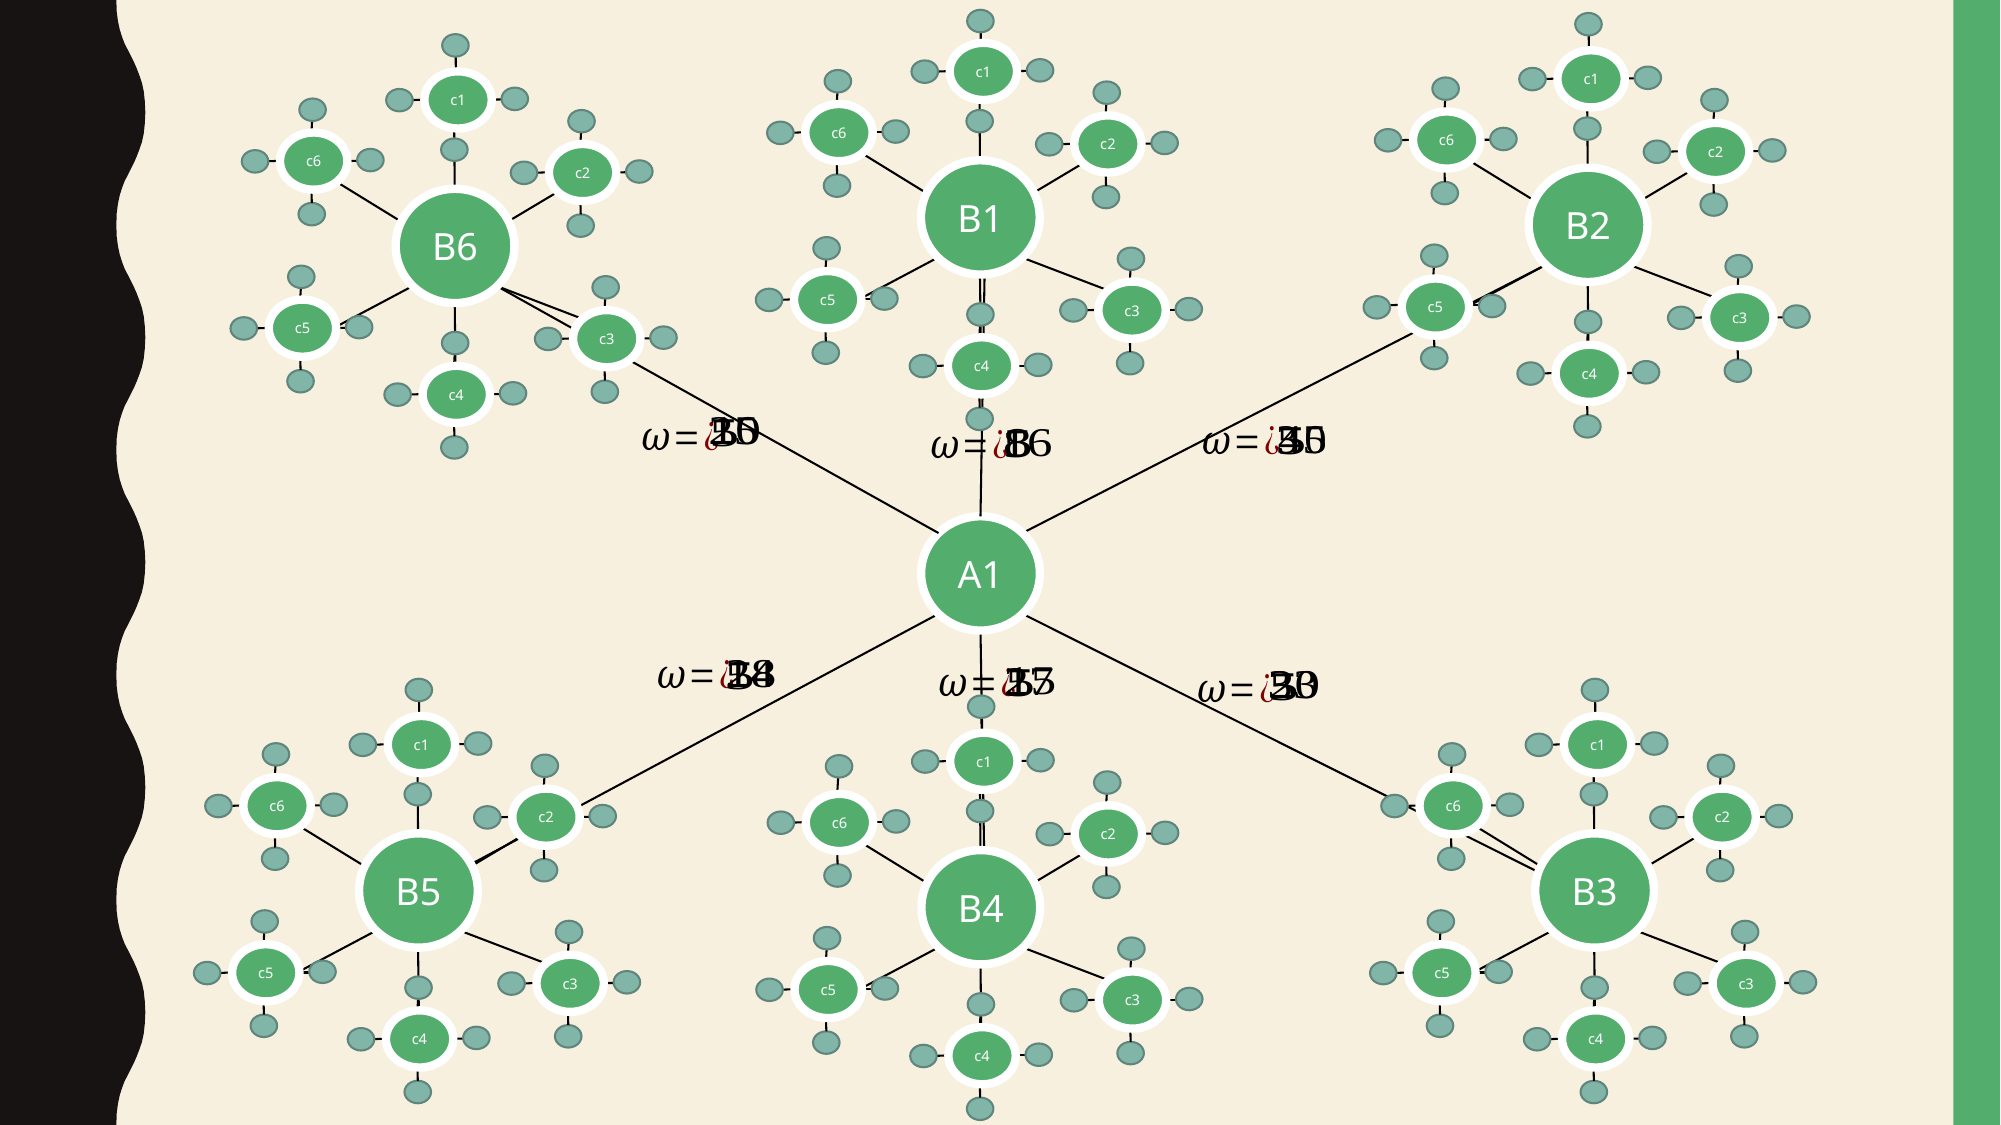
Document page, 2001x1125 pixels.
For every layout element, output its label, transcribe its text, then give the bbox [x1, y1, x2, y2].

text_box c6 [801, 99, 877, 166]
text_box [404, 975, 418, 1000]
text_box [509, 160, 539, 186]
text_box [1024, 1042, 1054, 1067]
text_box [823, 68, 853, 94]
text_box [419, 782, 433, 807]
text_box [553, 1024, 583, 1049]
text_box c2 [1684, 784, 1760, 850]
text_box c5 [1404, 940, 1480, 1006]
text_box [1150, 130, 1179, 156]
text_box [1673, 971, 1702, 996]
text_box B3 [1531, 829, 1659, 952]
text_box [985, 694, 996, 719]
text_box c5 [790, 956, 867, 1023]
text_box c1 [946, 728, 980, 794]
text_box [500, 86, 530, 112]
text_box [1059, 988, 1089, 1013]
text_box c1 [420, 67, 496, 133]
text_box [1782, 304, 1811, 329]
text_box [462, 1025, 491, 1051]
text_box [966, 694, 980, 719]
text_box [1116, 1040, 1145, 1066]
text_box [1473, 930, 1553, 973]
text_box c5 [227, 940, 304, 1006]
text_box [1580, 975, 1594, 1000]
text_box [1092, 80, 1122, 105]
text_box c1 [945, 38, 1022, 105]
text_box c4 [944, 1022, 1020, 1089]
text_box [260, 846, 290, 872]
text_box [1642, 139, 1672, 165]
text_box [1373, 128, 1403, 153]
text_box [240, 149, 270, 174]
text_box c1 [1553, 46, 1629, 112]
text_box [860, 152, 928, 194]
text_box [1724, 253, 1754, 279]
text_box [1573, 116, 1587, 141]
text_box [346, 1027, 376, 1052]
text_box [870, 990, 900, 1001]
text_box [1633, 65, 1663, 91]
text_box [982, 992, 996, 1017]
text_box [965, 108, 979, 134]
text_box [496, 286, 581, 319]
text_box [1705, 858, 1735, 883]
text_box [1639, 171, 1690, 202]
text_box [335, 180, 402, 222]
text_box [1699, 192, 1729, 217]
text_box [333, 286, 413, 328]
text_box [440, 435, 469, 460]
text_box [385, 87, 414, 113]
text_box [823, 867, 852, 888]
text_box [1589, 309, 1603, 335]
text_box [470, 837, 520, 867]
text_box [965, 798, 979, 824]
text_box [440, 330, 454, 356]
text_box [1638, 1025, 1667, 1051]
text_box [980, 630, 985, 903]
text_box [766, 120, 795, 146]
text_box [297, 930, 377, 973]
text_box [966, 302, 979, 327]
text_box [965, 406, 980, 432]
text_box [506, 192, 557, 223]
text_box c6 [239, 773, 315, 839]
text_box B5 [354, 829, 482, 952]
text_box [1025, 58, 1055, 83]
text_box [985, 302, 995, 327]
text_box [1518, 66, 1547, 92]
text_box [1595, 782, 1609, 807]
text_box [348, 732, 378, 758]
text_box [308, 973, 337, 985]
text_box [1758, 138, 1787, 163]
text_box [1425, 1013, 1455, 1039]
text_box [612, 970, 642, 995]
text_box [910, 59, 940, 84]
text_box [1426, 909, 1456, 934]
text_box [229, 316, 259, 341]
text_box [1646, 837, 1696, 867]
text_box c4 [381, 1006, 458, 1072]
text_box [965, 1096, 995, 1122]
text_box [456, 330, 470, 356]
text_box [1596, 975, 1609, 1000]
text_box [1032, 163, 1082, 194]
text_box [966, 992, 980, 1017]
text_box [1573, 414, 1602, 439]
text_box B1 [916, 156, 1044, 279]
text_box [286, 264, 316, 290]
text_box c2 [1677, 118, 1754, 185]
text_box [286, 369, 315, 394]
text_box [1368, 960, 1398, 986]
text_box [1636, 930, 1721, 963]
text_box [1574, 11, 1603, 37]
text_box [755, 977, 784, 1003]
text_box [567, 108, 596, 134]
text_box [859, 947, 939, 990]
text_box [1723, 358, 1753, 383]
text_box [1092, 881, 1121, 900]
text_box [1022, 264, 1546, 534]
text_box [860, 842, 928, 884]
text_box [812, 925, 842, 951]
text_box [1700, 87, 1729, 113]
text_box [985, 799, 995, 823]
text_box [403, 782, 417, 807]
text_box c2 [544, 139, 621, 206]
text_box [554, 919, 584, 945]
text_box [966, 8, 995, 34]
text_box [625, 159, 654, 184]
text_box c1 [1559, 711, 1636, 778]
text_box [1666, 305, 1696, 331]
text_box B4 [917, 845, 1045, 969]
text_box [980, 108, 994, 134]
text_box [460, 930, 545, 963]
text_box [441, 33, 470, 58]
text_box c1 [985, 728, 1022, 794]
text_box [344, 328, 374, 340]
text_box [1034, 132, 1064, 157]
text_box c3 [1094, 967, 1171, 1033]
text_box [1631, 359, 1661, 385]
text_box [1022, 613, 1556, 881]
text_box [1021, 257, 1107, 290]
text_box [1091, 184, 1121, 210]
text_box [383, 382, 412, 407]
text_box [204, 793, 233, 819]
text_box c4 [1557, 1006, 1634, 1072]
text_box [985, 407, 994, 431]
text_box A1 [916, 512, 1045, 635]
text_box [298, 825, 366, 867]
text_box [1468, 159, 1535, 201]
text_box [1431, 76, 1460, 101]
text_box [298, 97, 327, 122]
text_box [591, 275, 620, 286]
text_box [1730, 919, 1760, 945]
text_box [356, 147, 385, 173]
text_box c4 [1551, 340, 1628, 407]
text_box [1706, 753, 1736, 778]
text_box [419, 975, 433, 1000]
text_box [319, 792, 349, 817]
text_box [250, 909, 279, 934]
text_box c5 [793, 266, 859, 286]
text_box c1 [383, 711, 460, 778]
text_box [529, 867, 559, 883]
text_box [192, 960, 222, 986]
text_box c3 [532, 950, 608, 1017]
text_box [455, 137, 469, 162]
text_box [1573, 309, 1587, 335]
text_box [822, 173, 852, 198]
text_box c3 [1708, 950, 1785, 1017]
text_box [1489, 126, 1518, 152]
text_box [811, 1030, 841, 1055]
text_box [909, 1043, 938, 1069]
text_box [261, 742, 291, 767]
text_box [566, 213, 595, 238]
text_box [1116, 246, 1146, 264]
text_box c2 [1070, 111, 1146, 177]
text_box [1420, 243, 1449, 264]
text_box c4 [985, 333, 1020, 399]
text_box [1588, 116, 1602, 141]
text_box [980, 251, 985, 517]
text_box B2 [1524, 163, 1652, 287]
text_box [496, 286, 939, 534]
text_box [440, 137, 454, 162]
text_box [1730, 1024, 1759, 1049]
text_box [1022, 947, 1107, 980]
text_box c4 [418, 361, 495, 428]
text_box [1466, 264, 1546, 307]
text_box [1484, 973, 1513, 985]
text_box [403, 1079, 433, 1105]
text_box [1788, 970, 1818, 995]
text_box c6 [275, 128, 352, 194]
text_box [404, 677, 434, 703]
text_box [1430, 180, 1460, 206]
text_box [1117, 936, 1146, 961]
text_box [859, 257, 939, 300]
text_box c5 [264, 295, 341, 361]
text_box [1174, 986, 1204, 1012]
text_box [297, 202, 327, 227]
text_box c4 [943, 333, 980, 399]
text_box c6 [1408, 107, 1485, 173]
text_box [249, 1013, 279, 1039]
text_box [1764, 803, 1794, 829]
text_box [1640, 731, 1669, 756]
text_box [1579, 782, 1593, 807]
text_box [881, 119, 910, 144]
text_box B6 [391, 184, 519, 308]
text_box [466, 613, 939, 867]
text_box c3 [1701, 284, 1778, 351]
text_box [1629, 264, 1714, 298]
text_box [1522, 1027, 1552, 1052]
text_box [1579, 1079, 1609, 1105]
text_box [812, 236, 841, 261]
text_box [1474, 825, 1542, 867]
text_box [1580, 677, 1610, 703]
text_box [1649, 805, 1678, 830]
text_box [497, 971, 526, 996]
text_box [1032, 853, 1083, 884]
